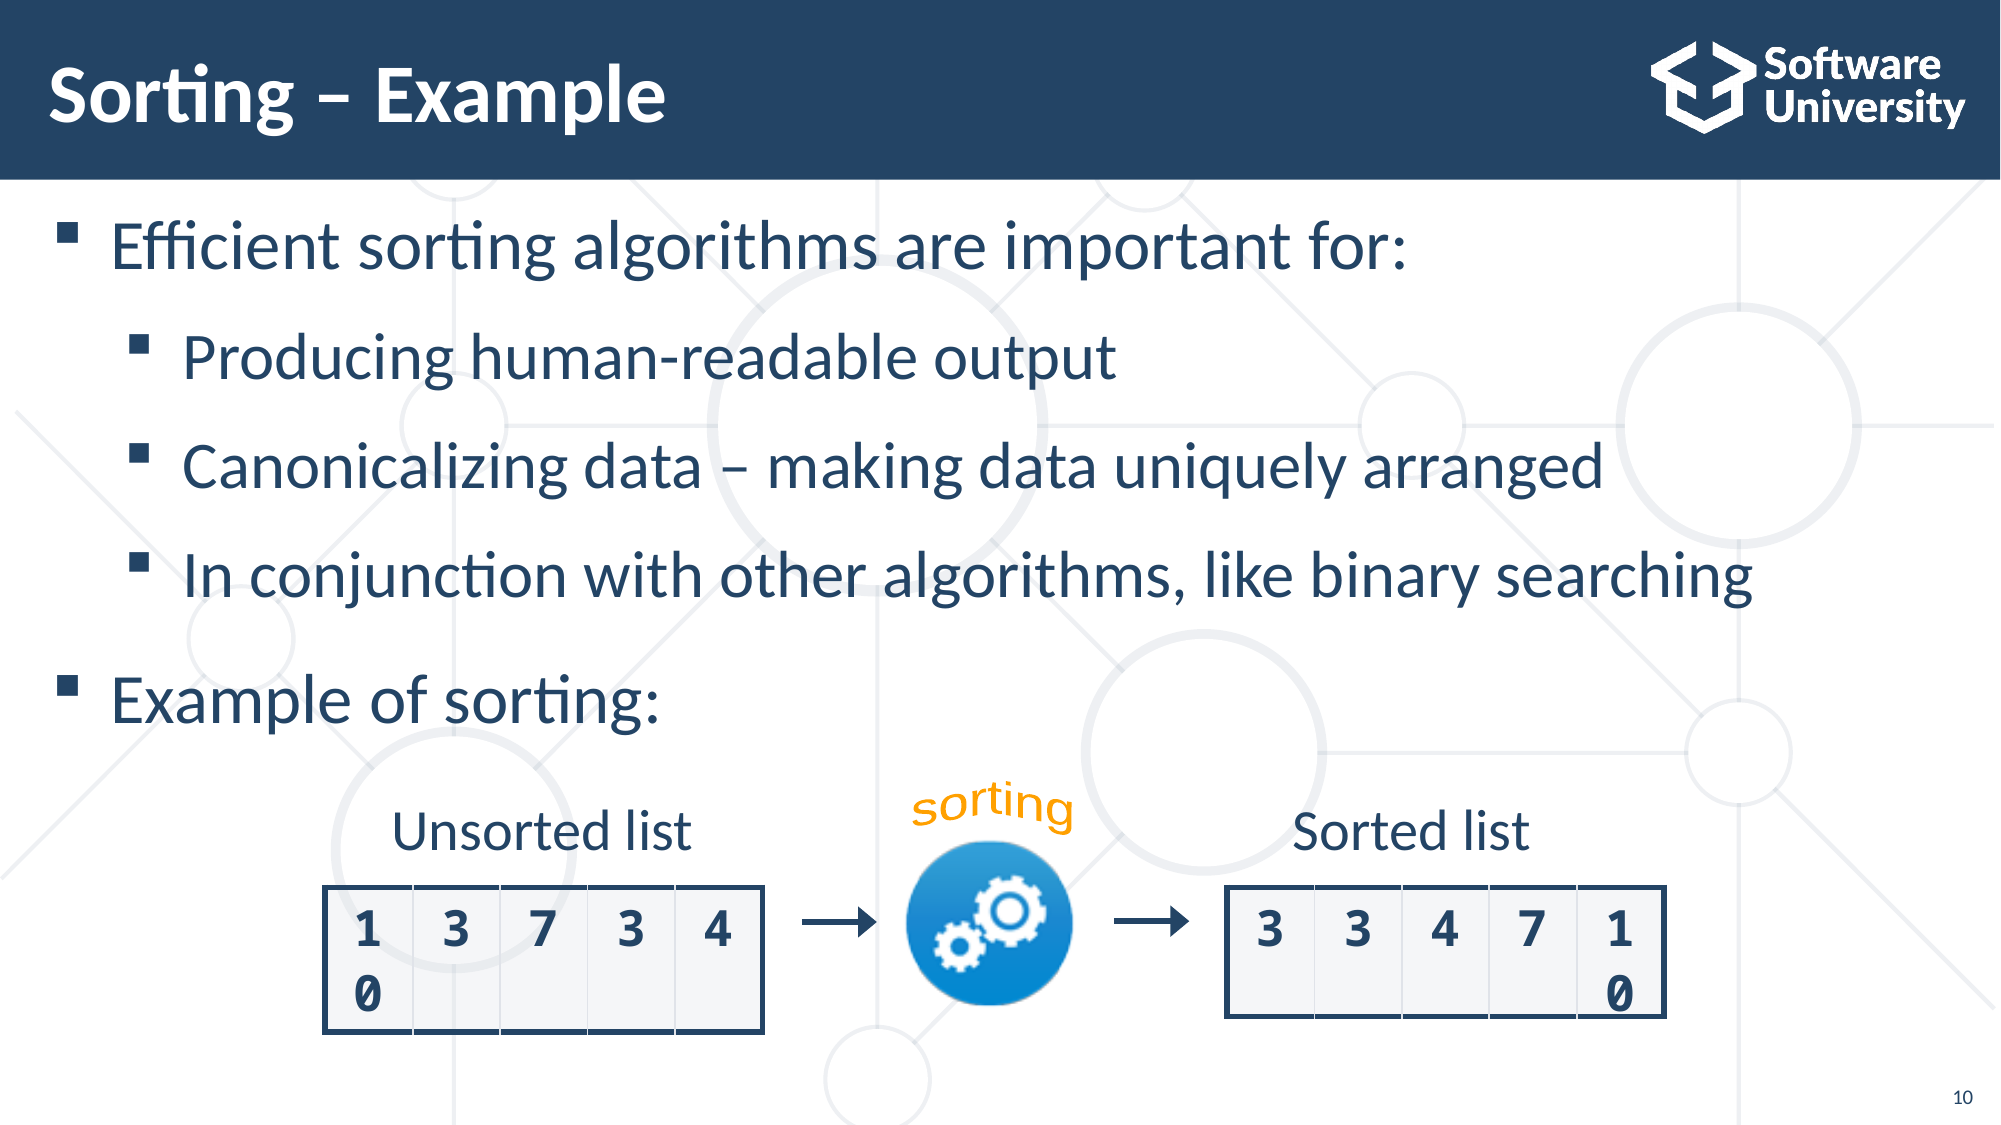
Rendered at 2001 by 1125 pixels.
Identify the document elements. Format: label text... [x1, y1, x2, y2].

picture [1651, 41, 1966, 134]
list Efficient sorting algorithms are important for: Producing human-readable output Canonicalizing data – making data uniquely arranged In conjunction with other algorithms, like binary searching Example of sorting: [33, 188, 1970, 1103]
table_header 10 [328, 890, 412, 1029]
table_header 3 [588, 890, 674, 1029]
table_header 3 [414, 890, 499, 1029]
text_box Sorted list [1278, 784, 1546, 870]
table_header 4 [676, 890, 760, 1029]
table_header 10 [1578, 890, 1661, 1014]
table_header 7 [1490, 890, 1576, 1014]
table_header 4 [1403, 890, 1488, 1014]
title Sorting – Example [31, 16, 1625, 162]
picture [899, 834, 1079, 1013]
table_header 3 [1230, 890, 1314, 1014]
text_box Unsorted list [377, 784, 709, 870]
slide_number 10 [1927, 1067, 1989, 1117]
table_header 7 [501, 890, 587, 1029]
table_header 3 [1315, 890, 1401, 1014]
